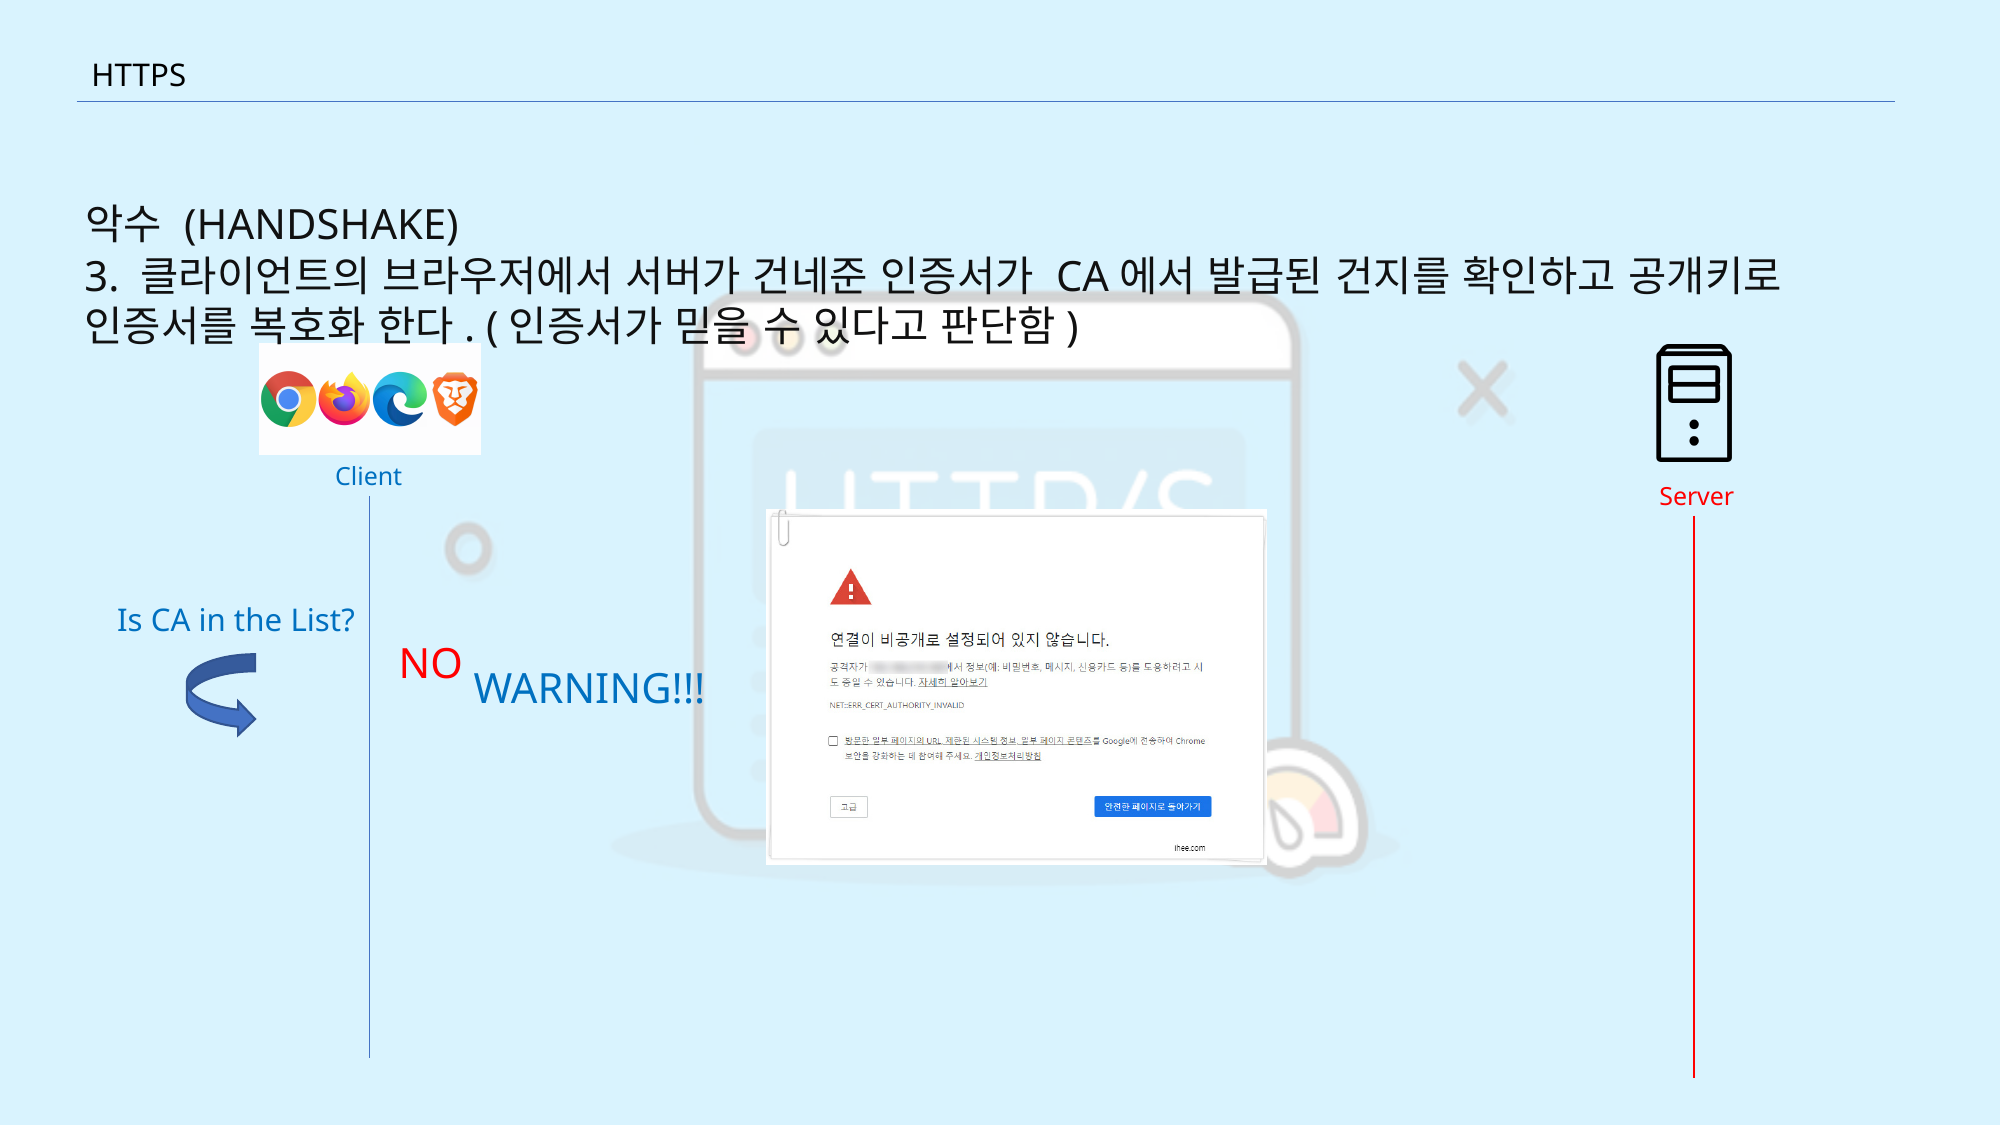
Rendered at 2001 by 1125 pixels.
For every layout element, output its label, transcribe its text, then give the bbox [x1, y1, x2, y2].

text_box 3. 클라이언트의 브라우저에서 서버가 건네준 인증서가 CA에서 발급된 건지를 확인하고 공개키로 인증서를 복호화 한다. (인증서가 믿을 수 있다고 판단함) [76, 242, 1924, 358]
text_box WARNING!!! [481, 654, 744, 720]
picture [766, 509, 1267, 865]
text_box 악수 (HANDSHAKE) [77, 189, 467, 256]
text_box HTTPS [76, 48, 443, 101]
text_box Is CA in the List? [109, 592, 259, 646]
text_box [185, 653, 257, 738]
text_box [1635, 344, 1753, 1078]
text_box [259, 343, 481, 1058]
